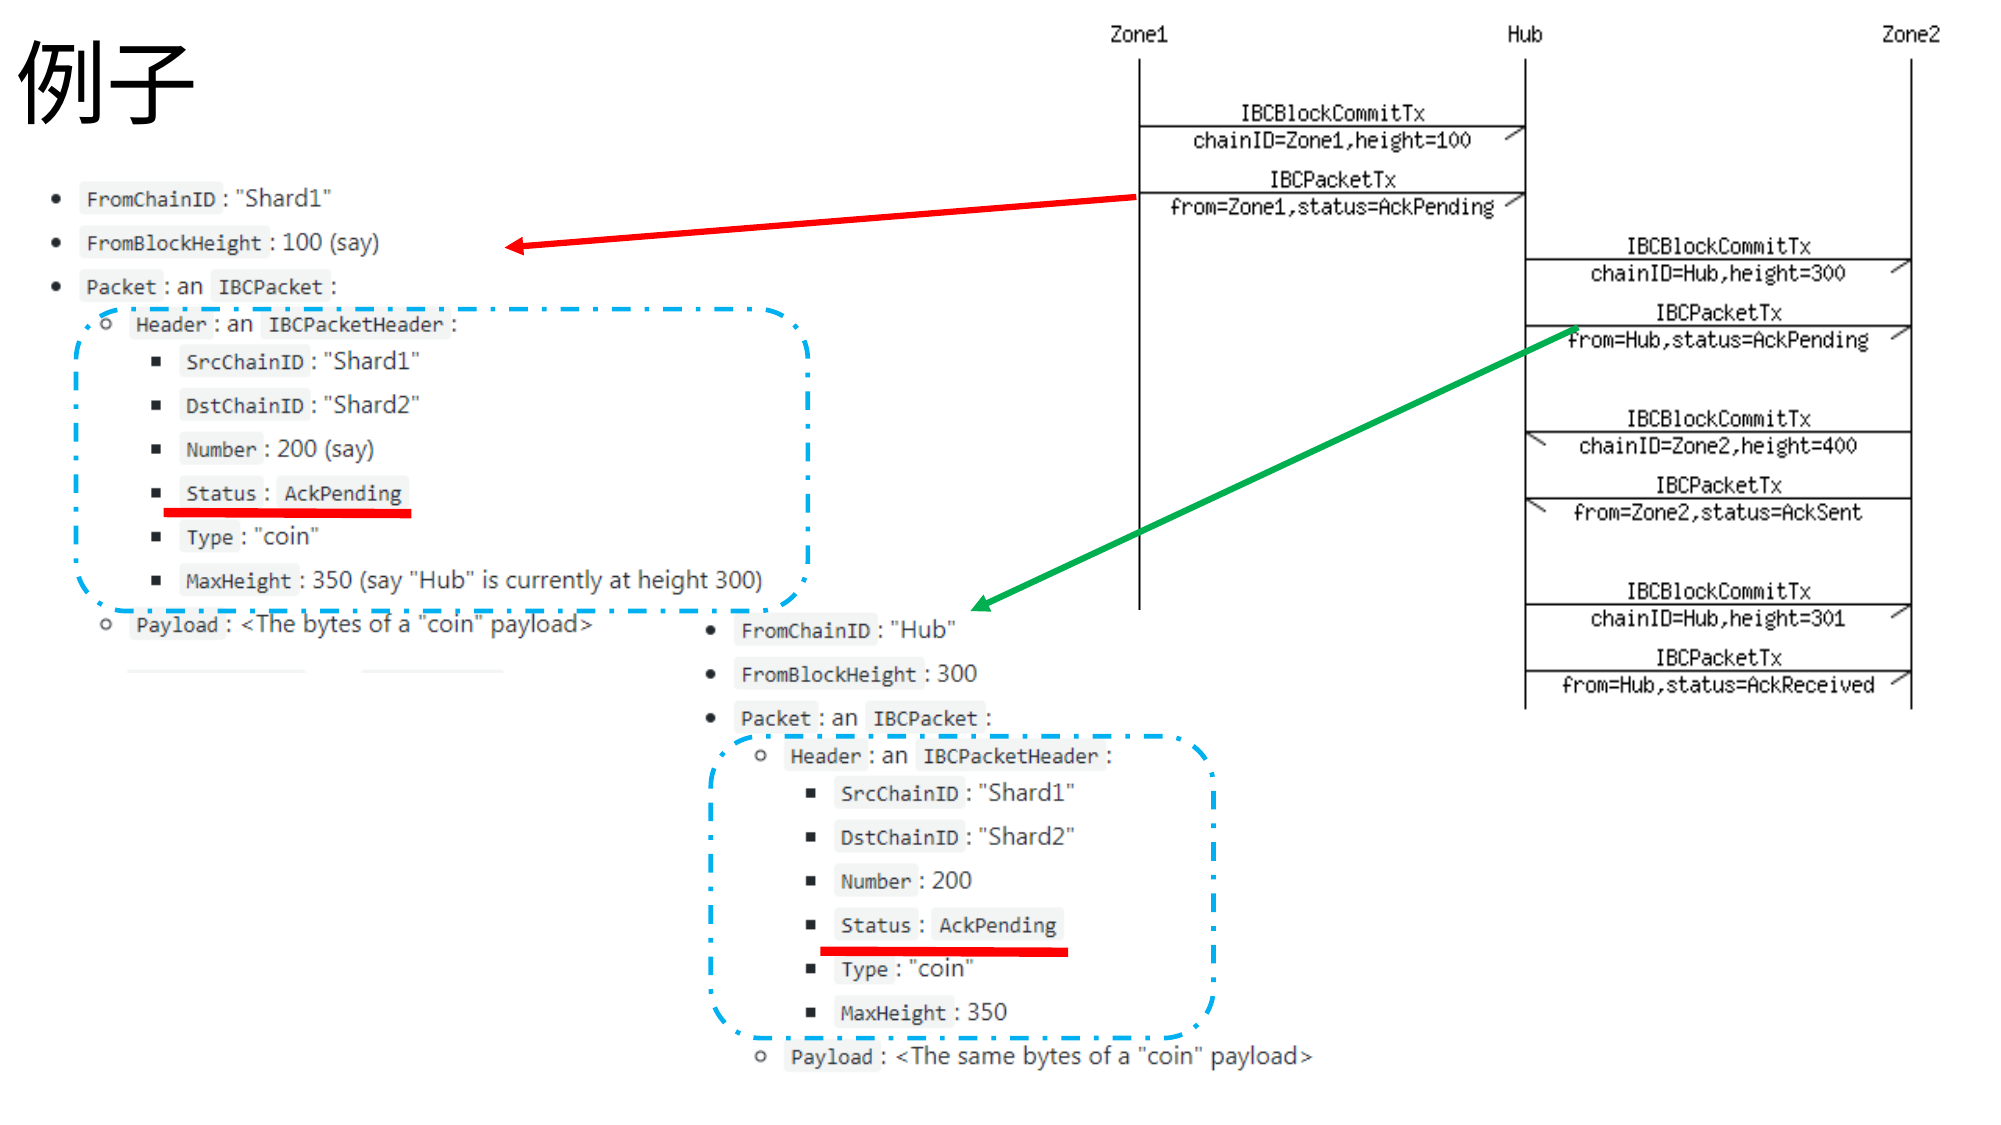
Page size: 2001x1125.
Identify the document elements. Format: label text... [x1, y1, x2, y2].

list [1056, 0, 2000, 739]
picture [0, 163, 1518, 1102]
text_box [504, 196, 1137, 248]
title 例子 [0, 0, 1056, 196]
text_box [970, 327, 1579, 612]
